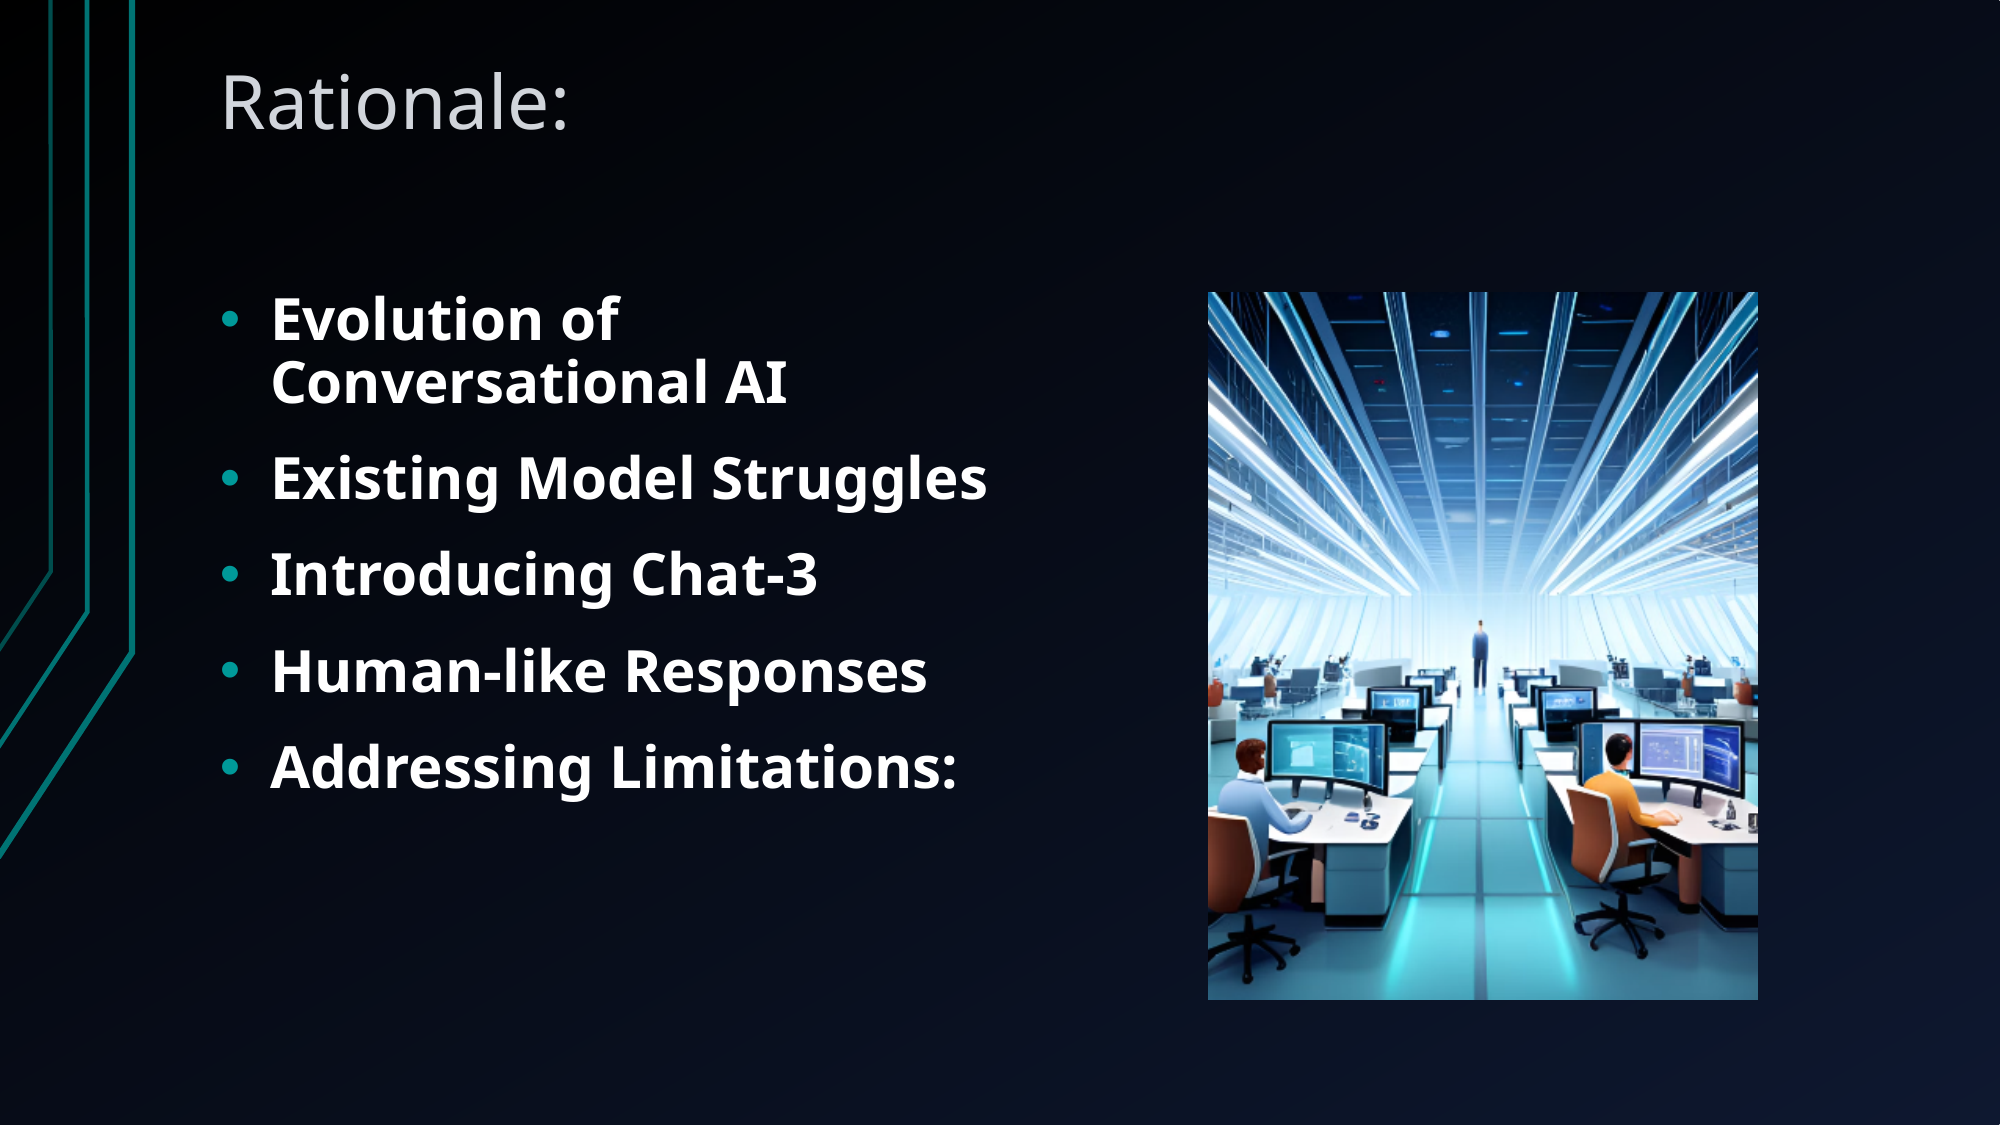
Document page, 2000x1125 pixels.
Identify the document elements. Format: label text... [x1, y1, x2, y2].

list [1208, 292, 1758, 1000]
list Evolution of Conversational AI Existing Model Struggles Introducing Chat-3 Human-like Responses Addressing Limitations: [199, 279, 1033, 1013]
title Rationale: [199, 45, 1900, 246]
